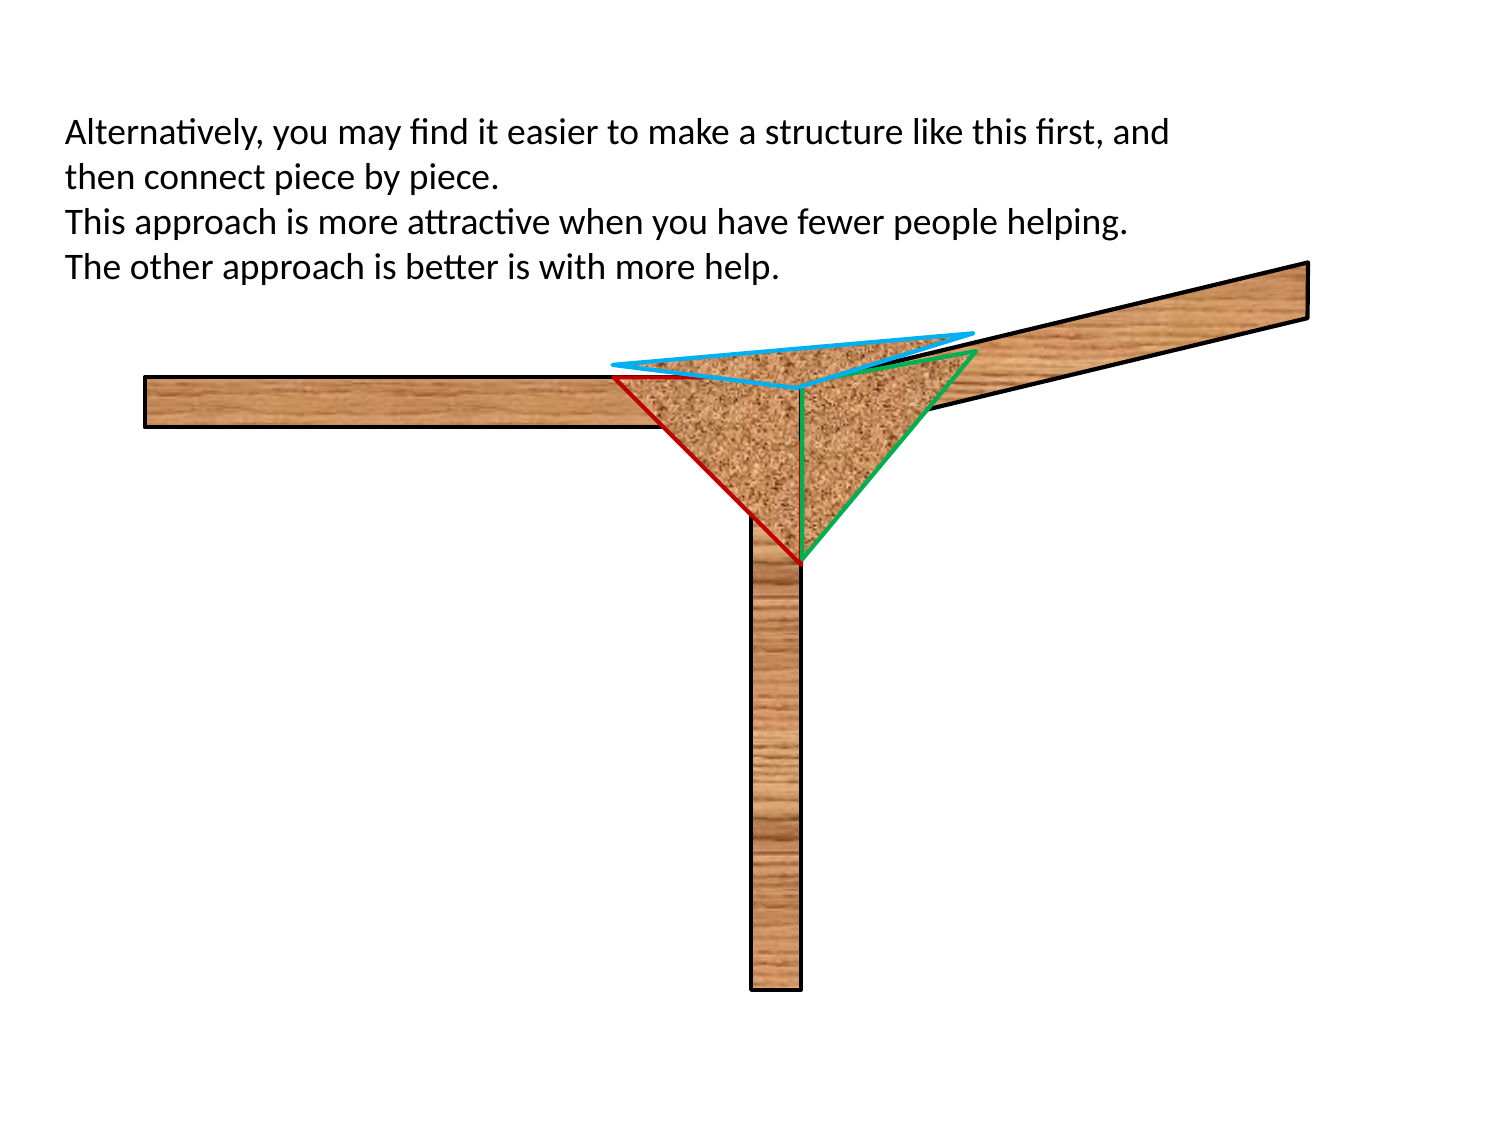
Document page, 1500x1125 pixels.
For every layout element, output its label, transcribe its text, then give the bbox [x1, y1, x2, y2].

text_box [610, 331, 976, 391]
text_box [749, 517, 803, 992]
text_box [878, 260, 1311, 412]
text_box [143, 375, 661, 429]
text_box Alternatively, you may find it easier to make a structure like this first, and then connect piece by piece. This approach is more attractive when you have fewer people helping. The other approach is better is with more help. [50, 99, 1225, 295]
text_box [611, 375, 804, 567]
text_box [800, 349, 978, 562]
